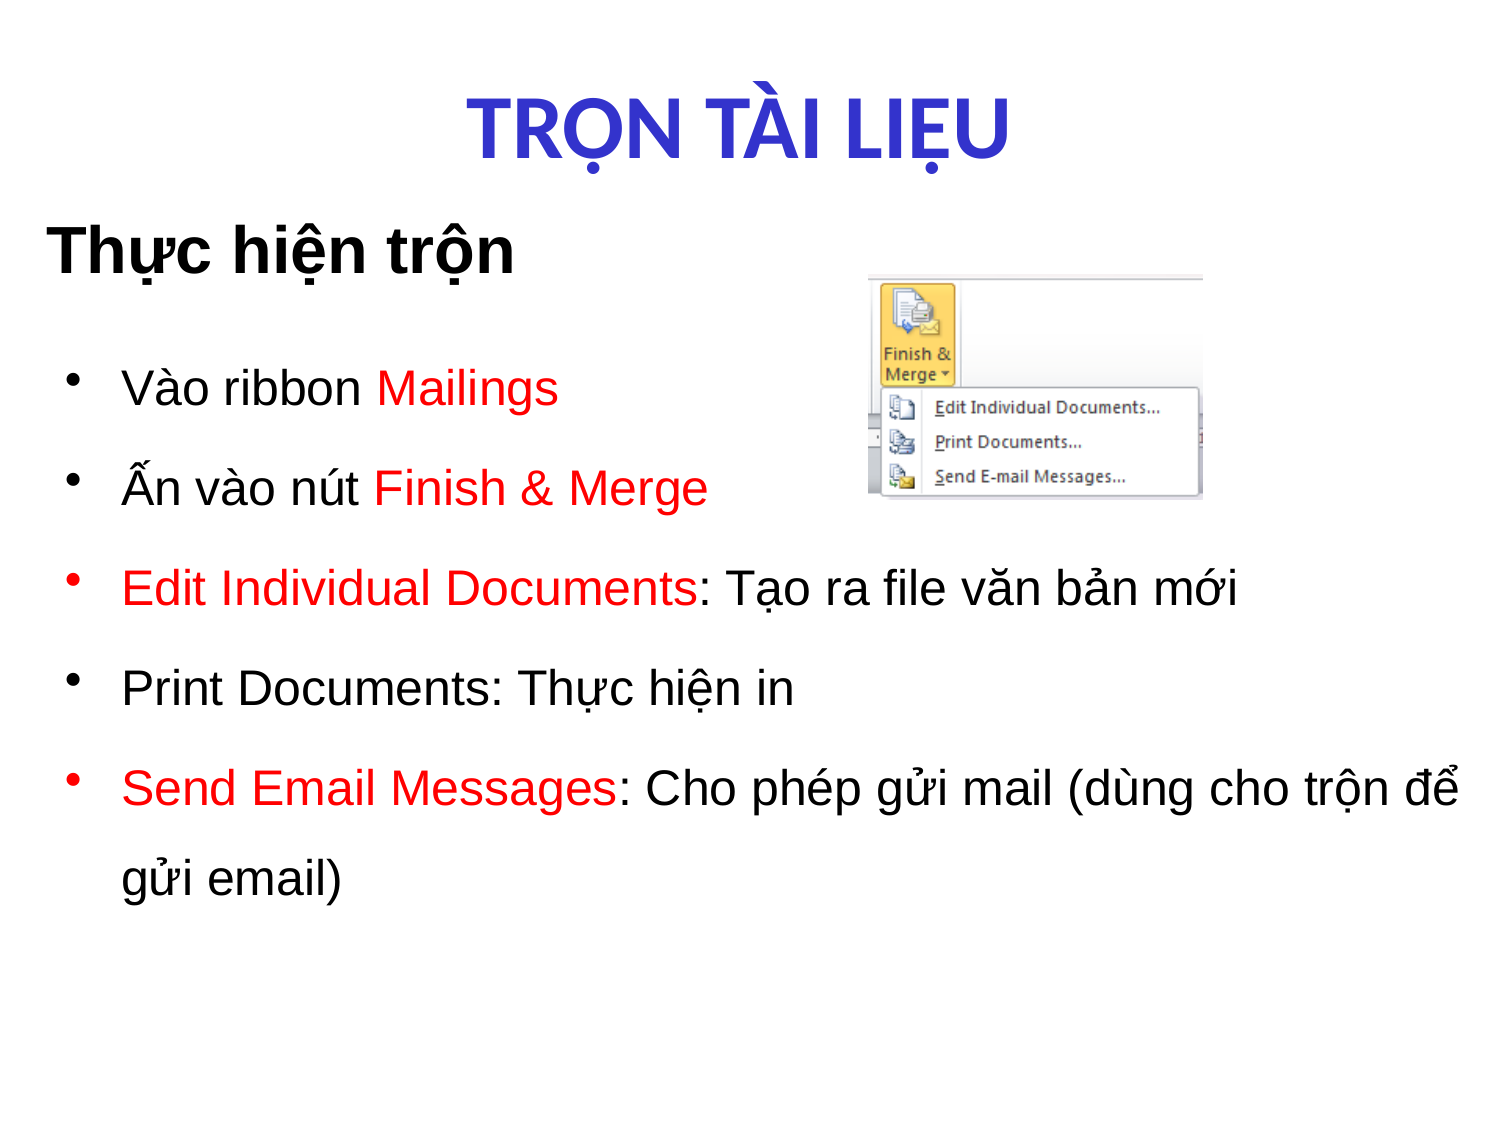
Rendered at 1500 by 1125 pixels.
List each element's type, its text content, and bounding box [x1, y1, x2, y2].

title TRỘN TÀI LIỆU [64, 41, 1415, 203]
text_box Thực hiện trộn [31, 199, 532, 295]
text_box Vào ribbon Mailings Ấn vào nút Finish & Merge Edit Individual Documents: Tạo ra file văn bản mới Print Documents: Thực hiện in Send Email Messages: Cho phép gửi mail (dùng cho trộn để gửi email) [50, 318, 1483, 988]
picture [867, 274, 1203, 500]
